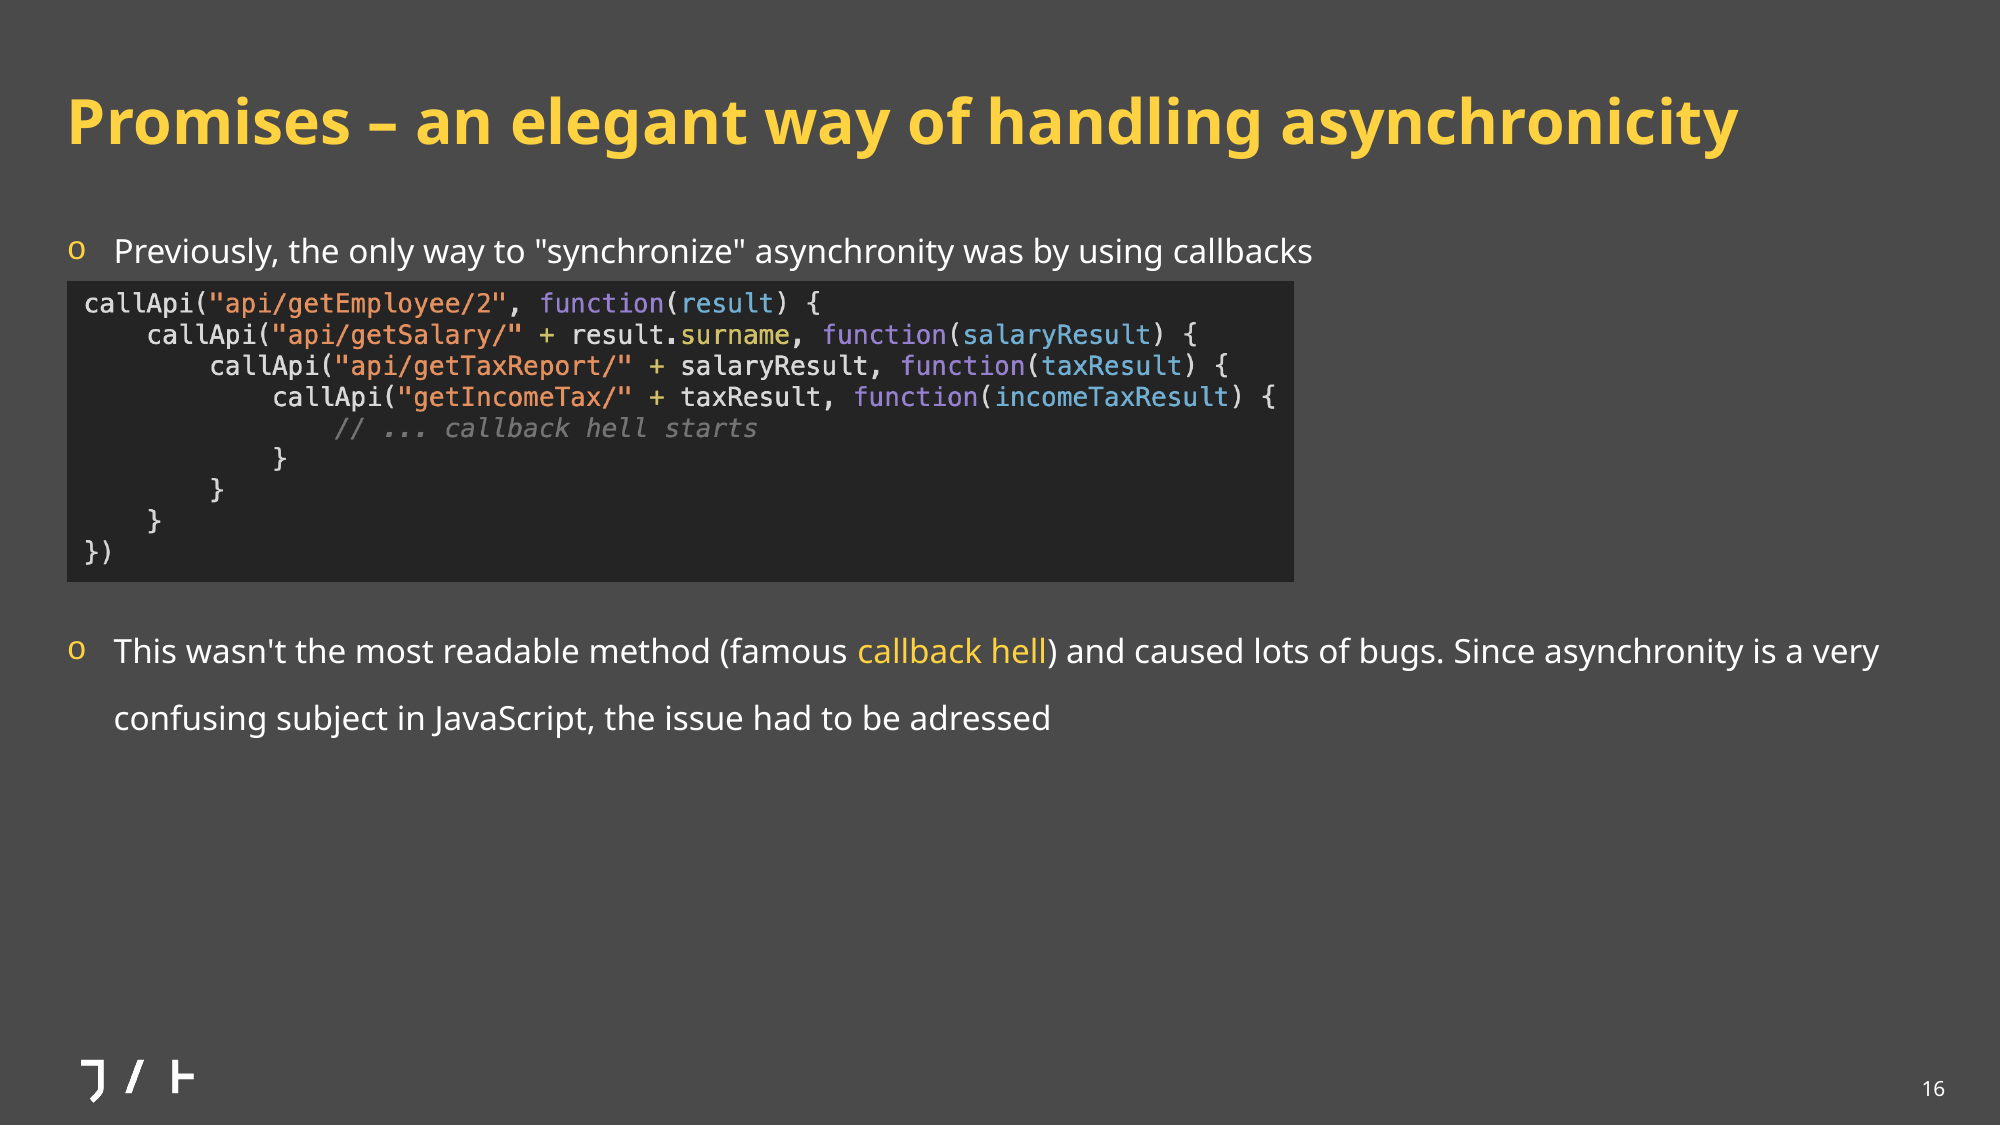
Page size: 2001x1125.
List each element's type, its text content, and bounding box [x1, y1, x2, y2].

picture [66, 1041, 205, 1115]
slide_number 16 [1903, 1070, 1963, 1110]
list Previously, the only way to "synchronize" asynchronity was by using callbacks This wasn't the most readable method (famous callback hell) and caused lots of bugs. Since asynchronity is a very confusing subject in JavaScript, the issue had to be adressed [66, 196, 1904, 929]
picture [66, 281, 1294, 582]
title Promises – an elegant way of handling asynchronicity [66, 55, 1904, 157]
